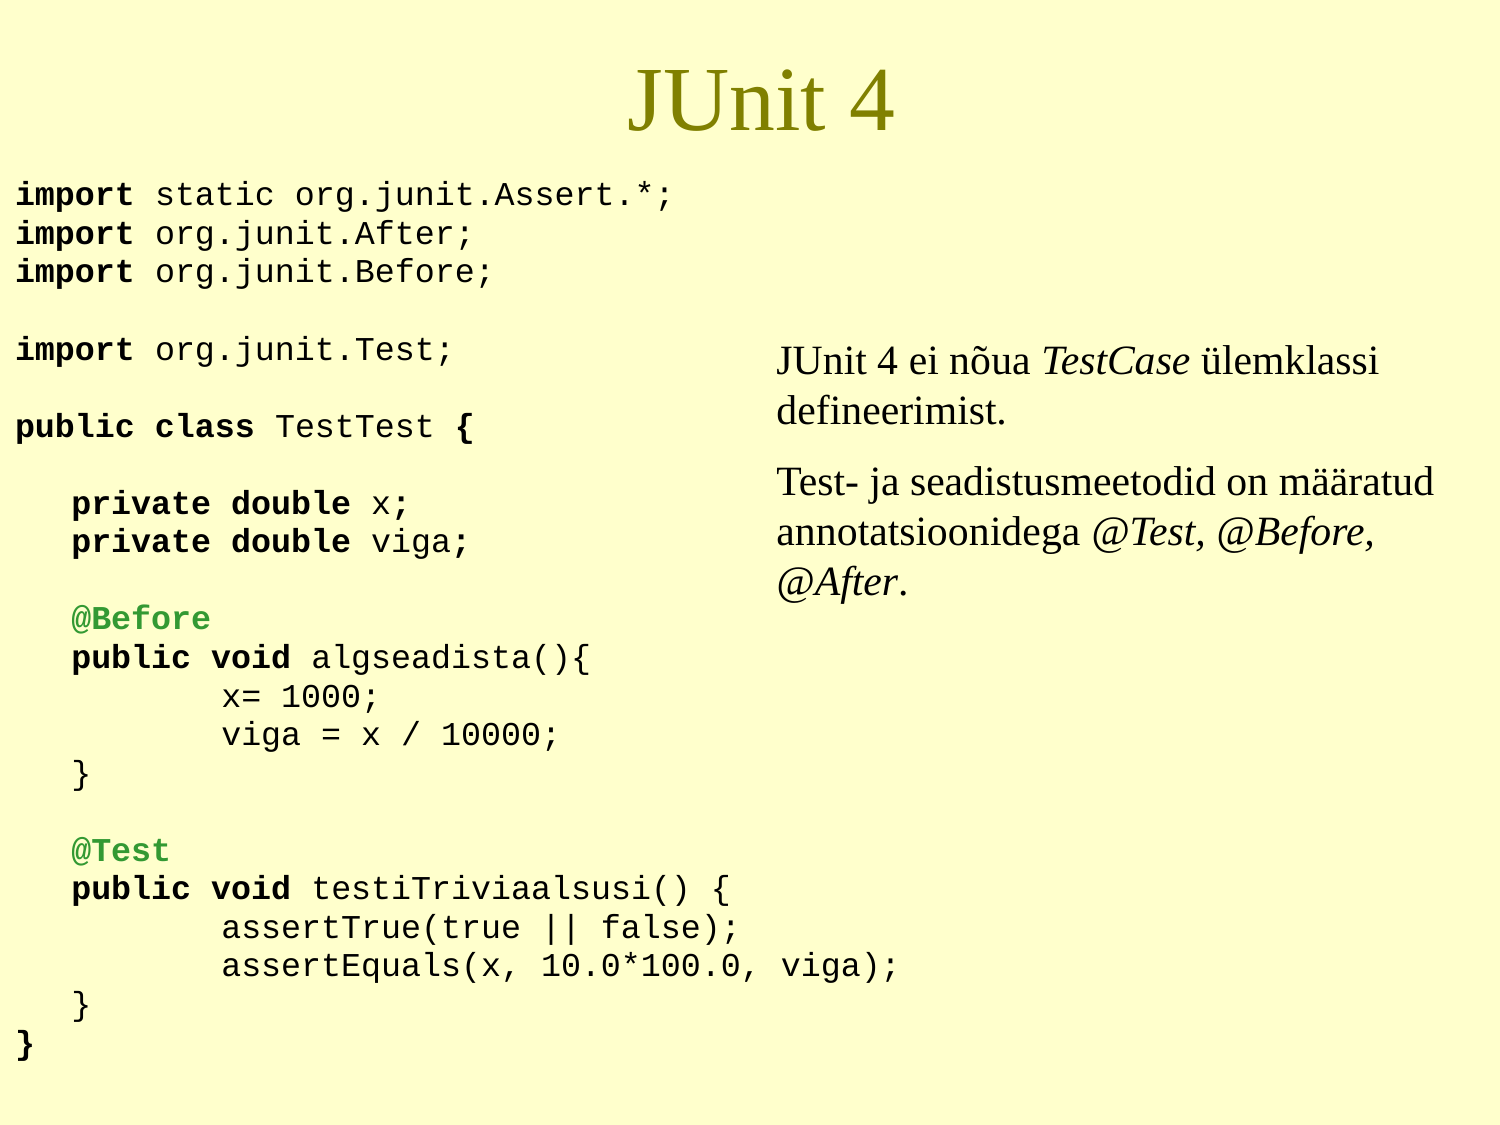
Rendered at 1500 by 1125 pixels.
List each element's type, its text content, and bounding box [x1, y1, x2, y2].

list import static org.junit.Assert.*; import org.junit.After; import org.junit.Before; import org.junit.Test; public class TestTest { private double x; private double viga; @Before public void algseadista(){ x= 1000; viga = x / 10000; } @Test public void testiTriviaalsusi() { assertTrue(true || false); assertEquals(x, 10.0*100.0, viga); } } [0, 172, 1500, 848]
title JUnit 4 [0, 0, 1500, 172]
text_box JUnit 4 ei nõua TestCase ülemklassi defineerimist. Test- ja seadistusmeetodid on määratud annotatsioonidega @Test, @Before, @After. [761, 325, 1459, 683]
